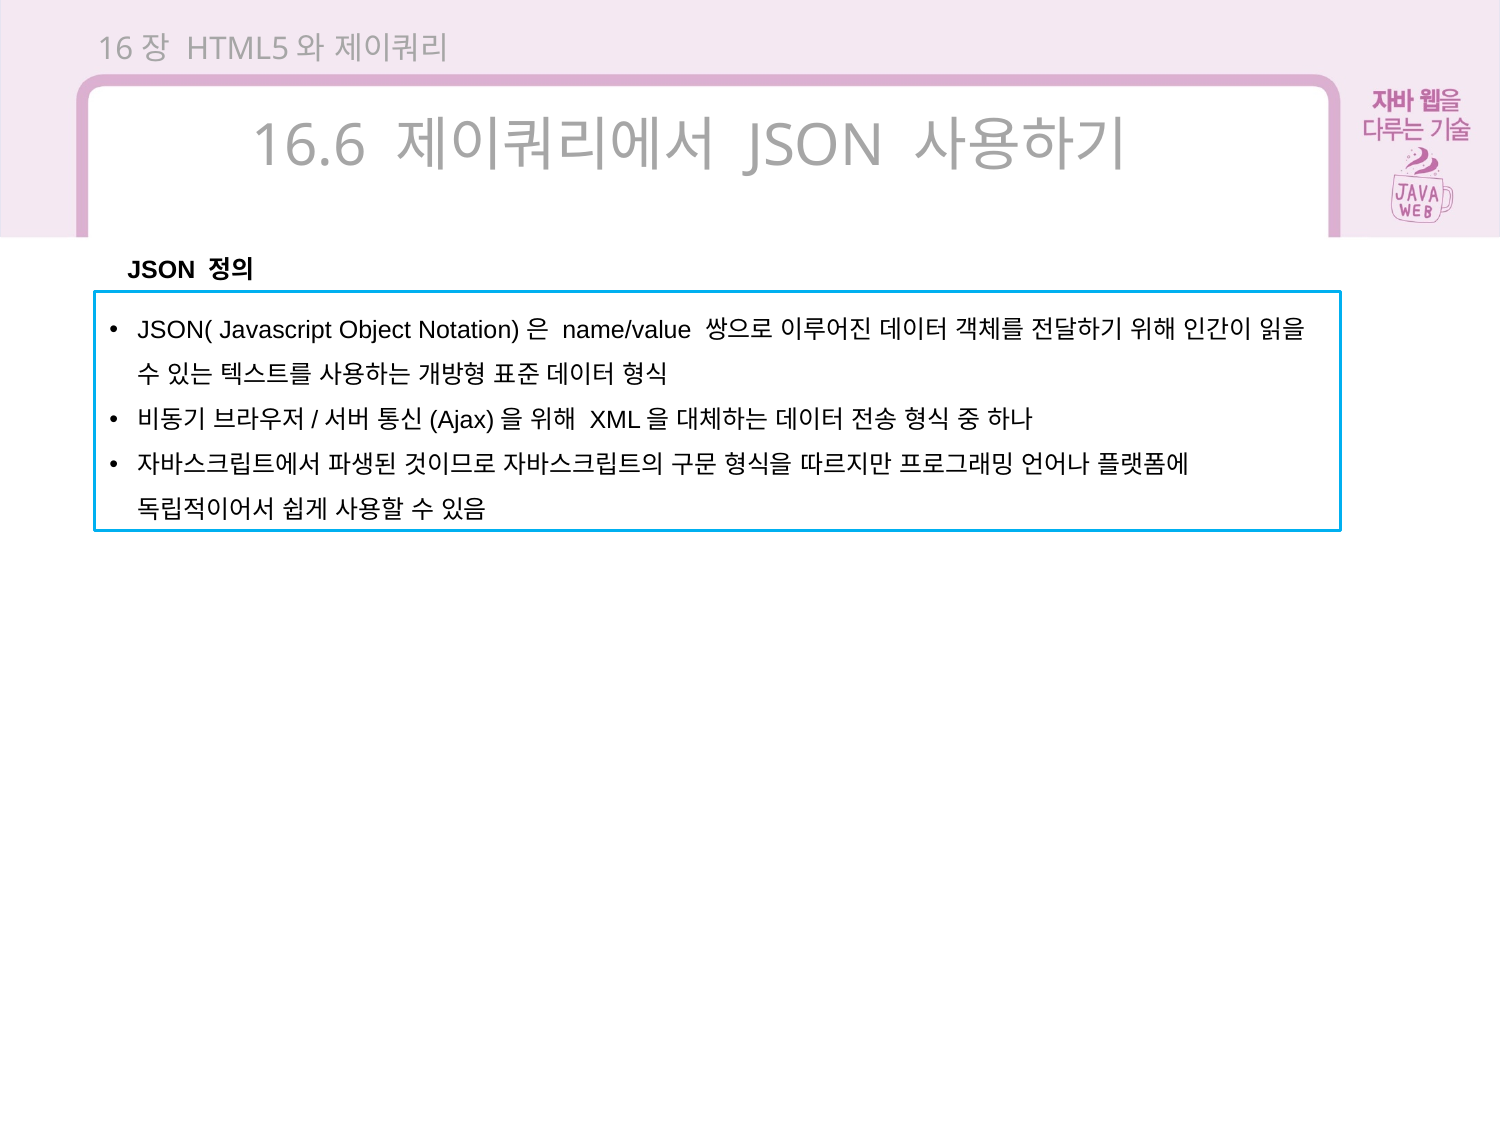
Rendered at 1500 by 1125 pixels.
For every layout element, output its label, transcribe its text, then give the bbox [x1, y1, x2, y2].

text_box 16장 HTML5와 제이쿼리 [82, 0, 1133, 74]
text_box JSON( Javascript Object Notation)은 name/value 쌍으로 이루어진 데이터 객체를 전달하기 위해 인간이 읽을 수 있는 텍스트를 사용하는 개방형 표준 데이터 형식 비동기 브라우저/서버 통신(Ajax)을 위해 XML을 대체하는 데이터 전송 형식 중 하나 자바스크립트에서 파생된 것이므로 자바스크립트의 구문 형식을 따르지만 프로그래밍 언어나 플랫폼에 독립적이어서 쉽게 사용할 수 있음 [94, 291, 1341, 531]
picture [0, 0, 1500, 1125]
text_box 16.6 제이쿼리에서 JSON 사용하기 [164, 99, 1215, 185]
text_box JSON 정의 [112, 246, 874, 291]
